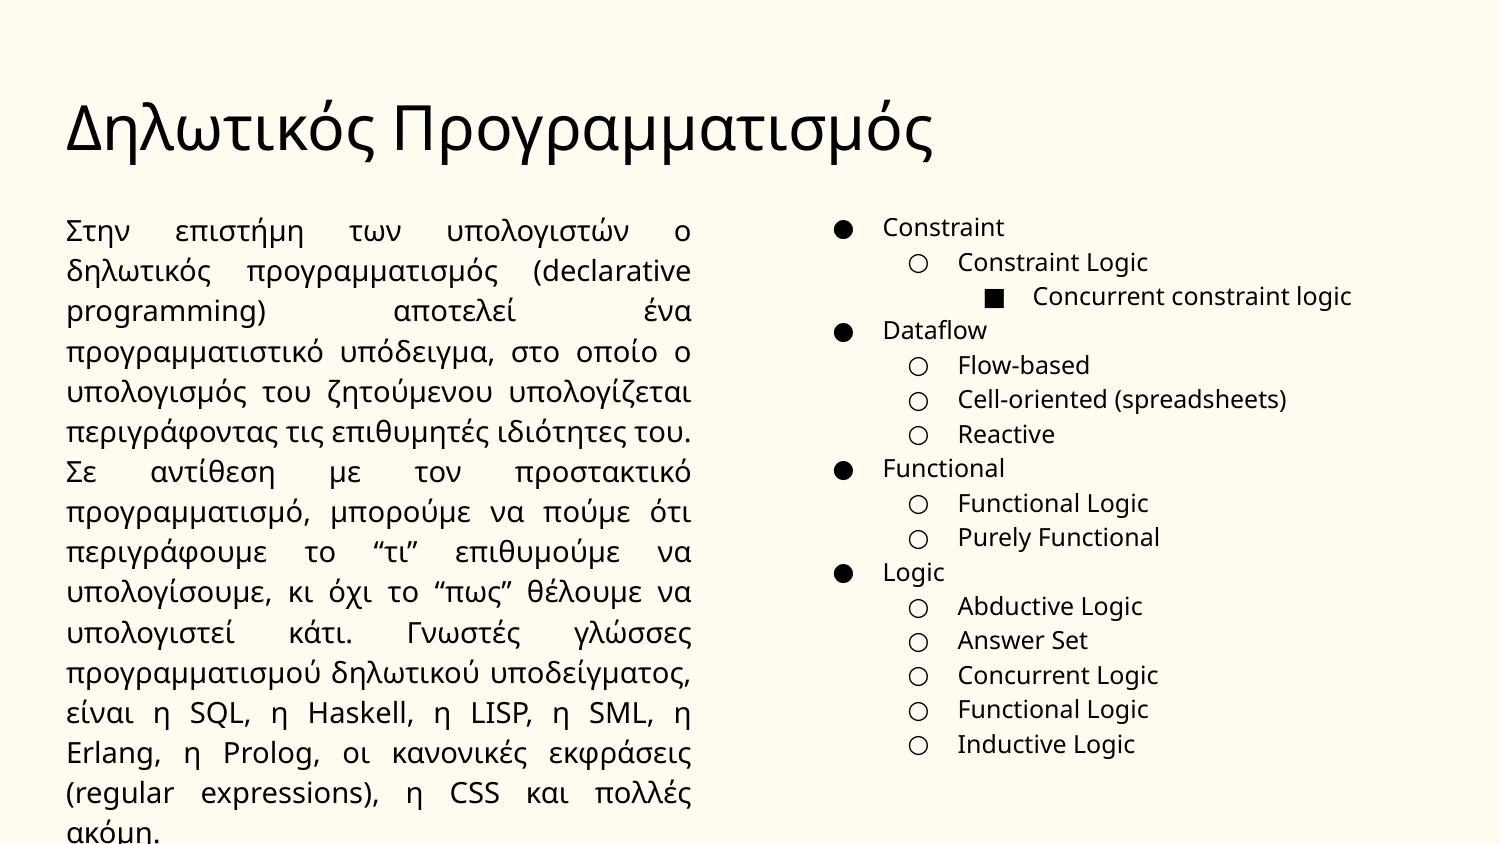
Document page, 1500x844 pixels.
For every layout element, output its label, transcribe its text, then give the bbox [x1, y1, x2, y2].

title Δηλωτικός Προγραμματισμός [51, 72, 1449, 174]
list Στην επιστήμη των υπολογιστών ο δηλωτικός προγραμματισμός (declarative programming) αποτελεί ένα προγραμματιστικό υπόδειγμα, στο οποίο ο υπολογισμός του ζητούμενου υπολογίζεται περιγράφοντας τις επιθυμητές ιδιότητες του. Σε αντίθεση με τον προστακτικό προγραμματισμό, μπορούμε να πούμε ότι περιγράφουμε το “τι” επιθυμούμε να υπολογίσουμε, κι όχι το “πως” θέλουμε να υπολογιστεί κάτι. Γνωστές γλώσσες προγραμματισμού δηλωτικού υποδείγματος, είναι η SQL, η Haskell, η LISP, η SML, η Erlang, η Prolog, οι κανονικές εκφράσεις (regular expressions), η CSS και πολλές ακόμη. [51, 192, 708, 750]
list Constraint Constraint Logic Concurrent constraint logic Dataflow Flow-based Cell-oriented (spreadsheets) Reactive Functional Functional Logic Purely Functional Logic Abductive Logic Answer Set Concurrent Logic Functional Logic Inductive Logic [792, 192, 1449, 750]
